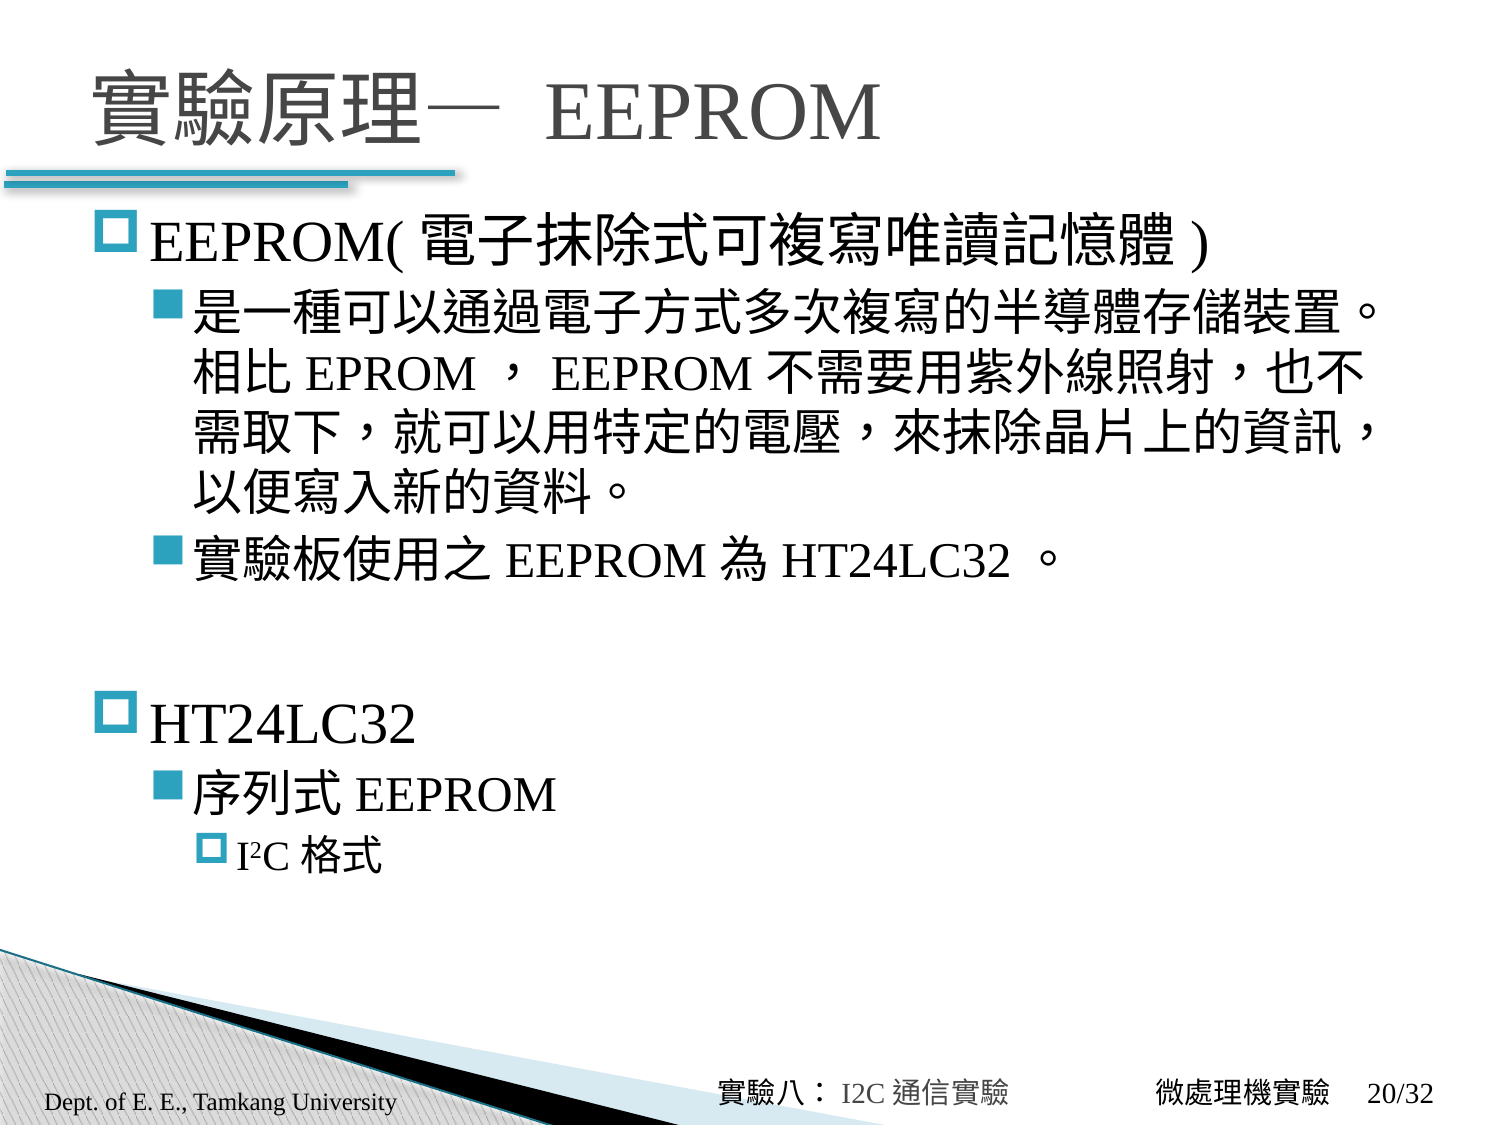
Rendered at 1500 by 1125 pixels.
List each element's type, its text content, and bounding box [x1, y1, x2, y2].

title 實驗原理— EEPROM [75, 30, 1425, 183]
list EEPROM(電子抹除式可複寫唯讀記憶體) 是一種可以通過電子方式多次複寫的半導體存儲裝置。相比EPROM，EEPROM不需要用紫外線照射，也不需取下，就可以用特定的電壓，來抹除晶片上的資訊，以便寫入新的資料。 實驗板使用之EEPROM為HT24LC32。 HT24LC32 序列式EEPROM I2C格式 [75, 196, 1425, 986]
